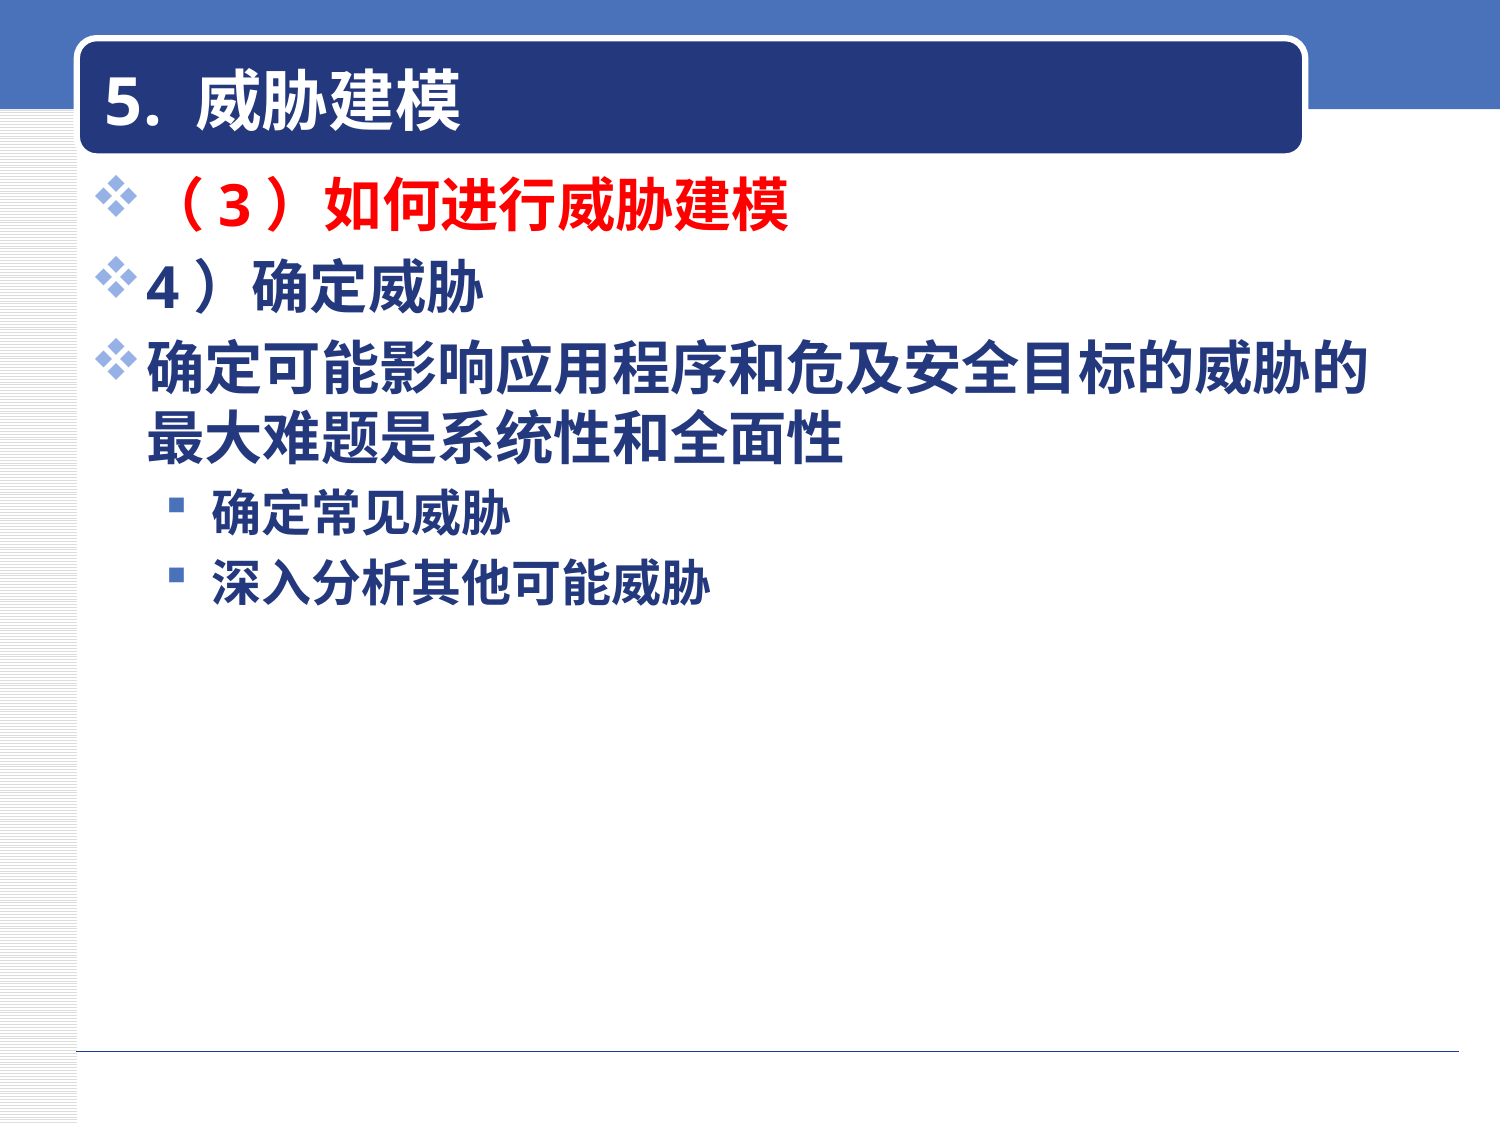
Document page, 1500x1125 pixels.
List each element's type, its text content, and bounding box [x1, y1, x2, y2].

list （3）如何进行威胁建模 4）确定威胁 确定可能影响应用程序和危及安全目标的威胁的最大难题是系统性和全面性 确定常见威胁 深入分析其他可能威胁 [75, 160, 1425, 908]
title 5. 威胁建模 [89, 52, 1425, 145]
